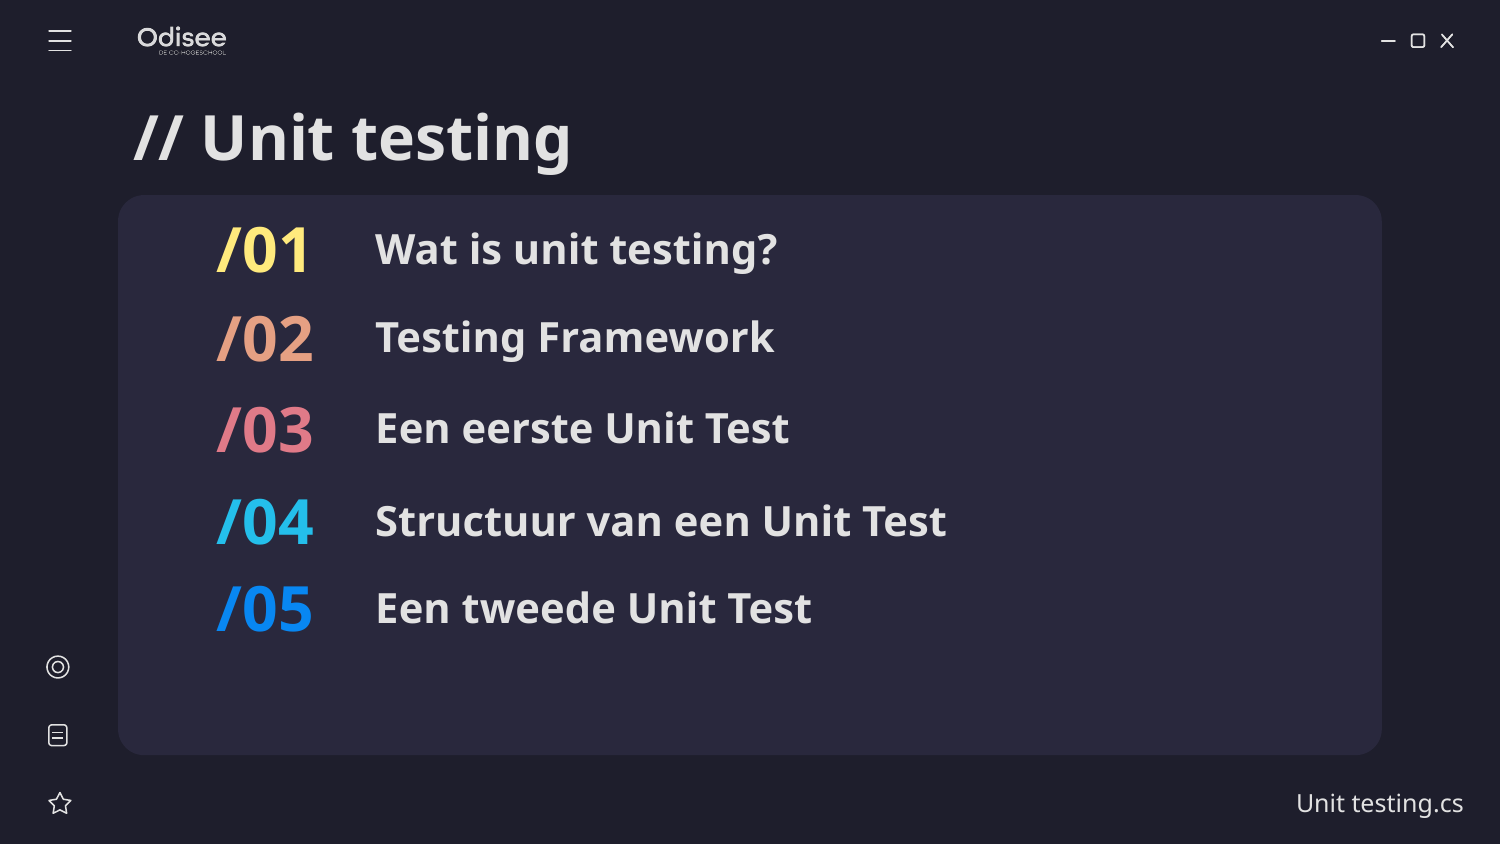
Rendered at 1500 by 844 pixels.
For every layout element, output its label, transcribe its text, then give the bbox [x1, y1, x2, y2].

title Testing Framework [360, 294, 1339, 379]
title /05 [191, 564, 340, 649]
title /02 [191, 294, 340, 379]
title Een tweede Unit Test [360, 564, 1349, 649]
title Structuur van een Unit Test [360, 477, 1349, 562]
title // Unit testing [118, 88, 1382, 183]
picture [118, 7, 246, 74]
footer Unit testing.cs [1129, 780, 1480, 826]
title Wat is unit testing? [360, 205, 1349, 290]
title /01 [191, 205, 340, 290]
title /03 [191, 385, 340, 470]
title /04 [191, 477, 340, 562]
title Een eerste Unit Test [360, 380, 1339, 475]
